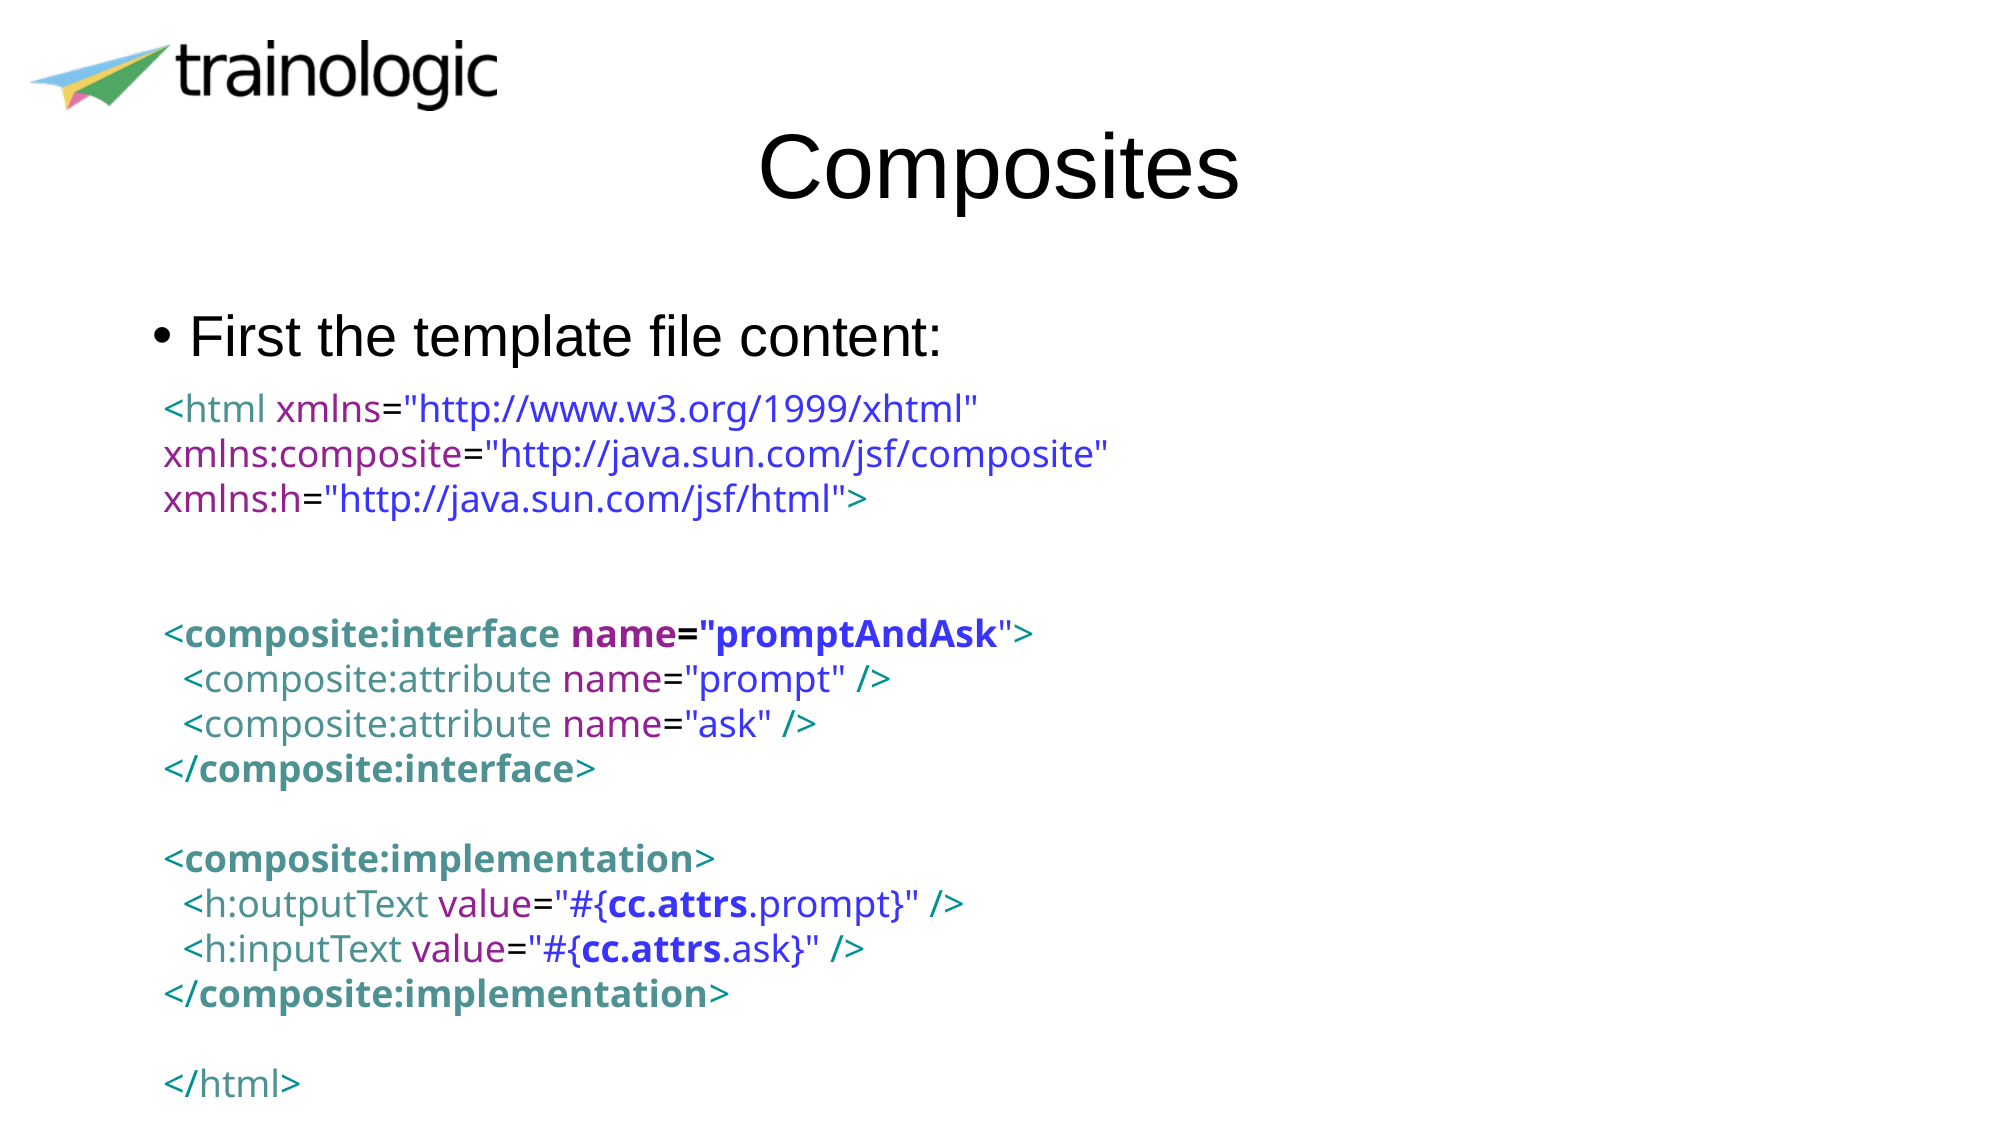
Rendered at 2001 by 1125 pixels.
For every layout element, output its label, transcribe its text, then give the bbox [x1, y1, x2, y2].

list First the template file content: [137, 299, 1863, 378]
picture [30, 40, 497, 111]
text_box <html xmlns="http://www.w3.org/1999/xhtml" xmlns:composite="http://java.sun.com/jsf/composite" xmlns:h="http://java.sun.com/jsf/html"> <composite:interface name="promptAndAsk"> <composite:attribute name="prompt" /> <composite:attribute name="ask" /> </composite:interface> <composite:implementation> <h:outputText value="#{cc.attrs.prompt}" /> <h:inputText value="#{cc.attrs.ask}" /> </composite:implementation> </html> [148, 377, 1863, 1112]
title Composites [137, 59, 1863, 278]
